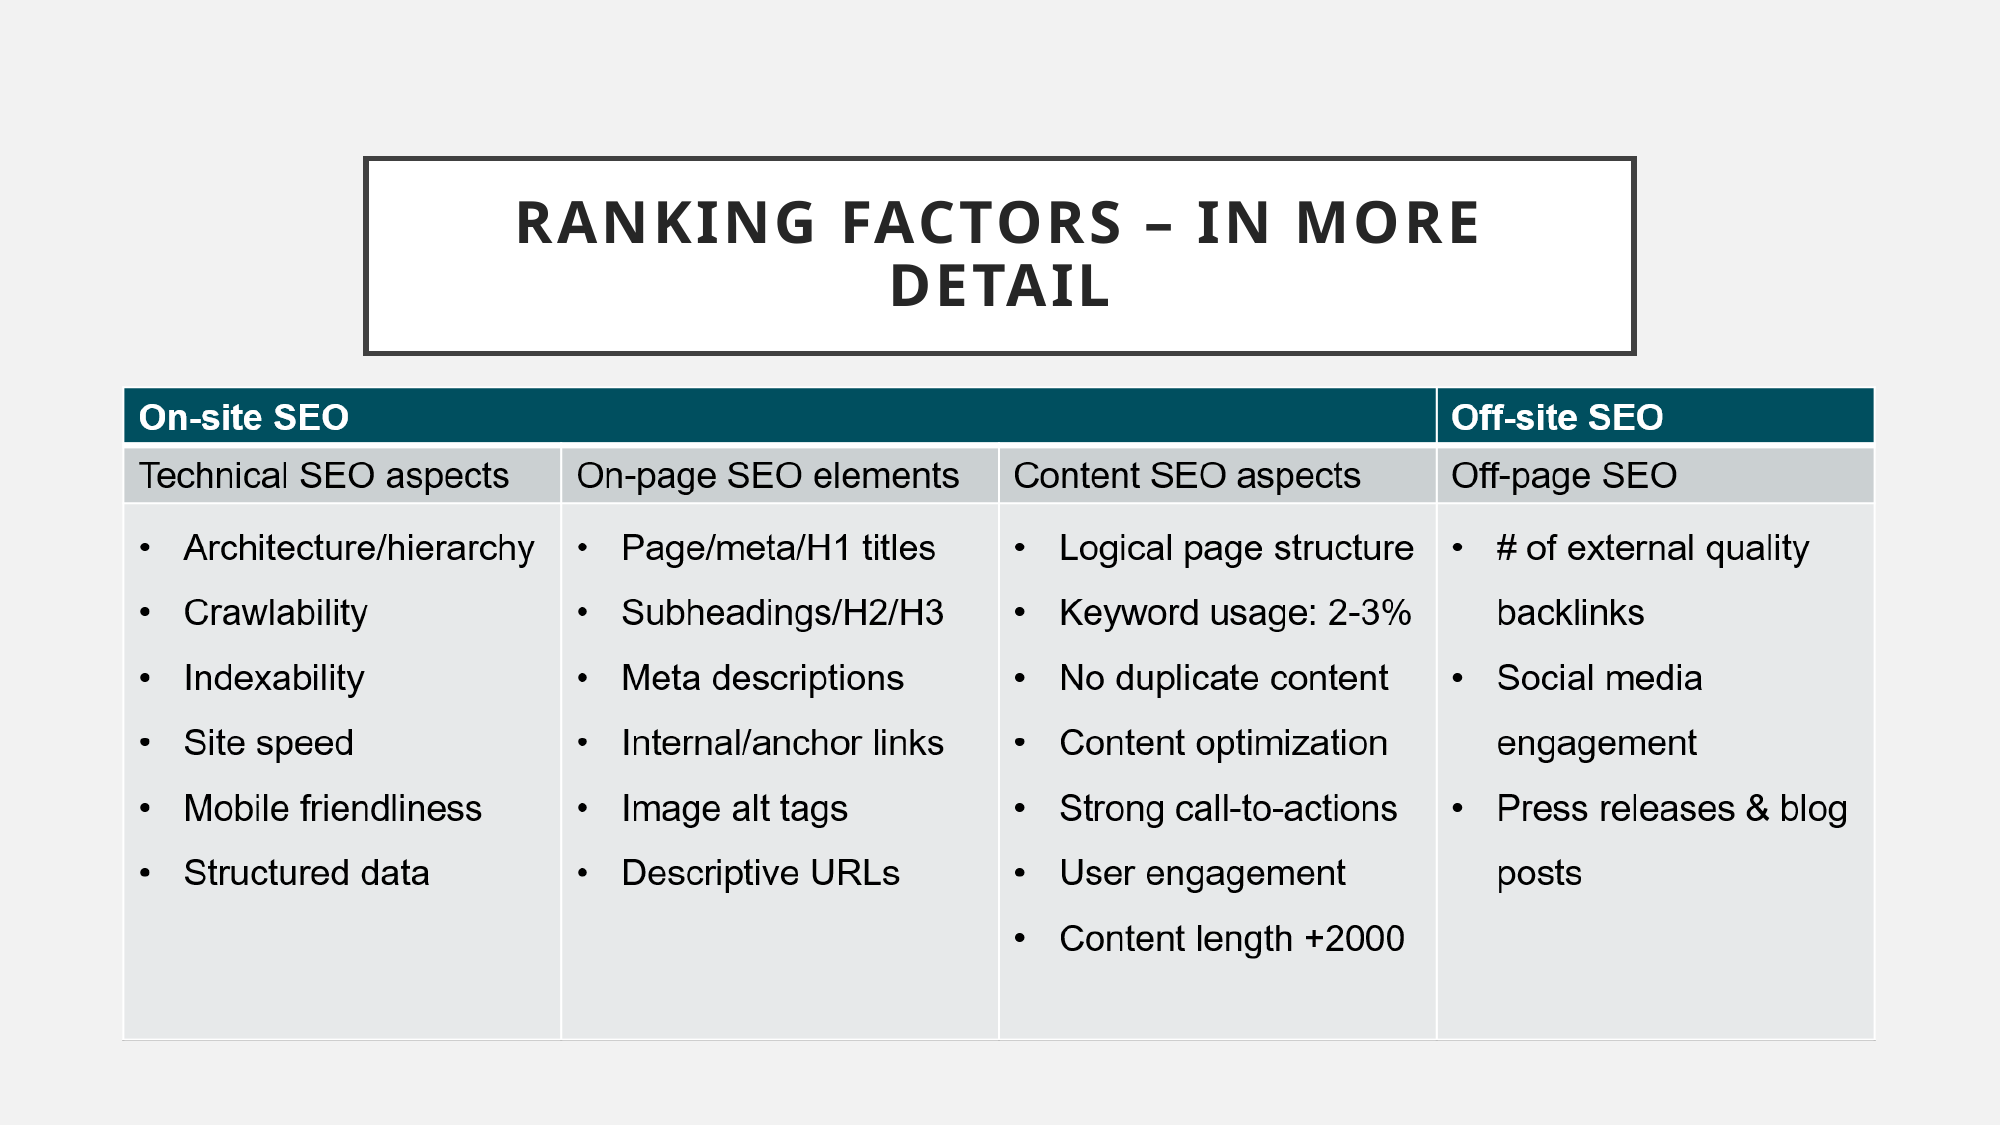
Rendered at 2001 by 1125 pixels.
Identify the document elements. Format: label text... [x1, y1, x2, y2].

title RANKING FACTORS – IN MORE DETAIL [363, 156, 1637, 356]
picture [122, 382, 1878, 1041]
